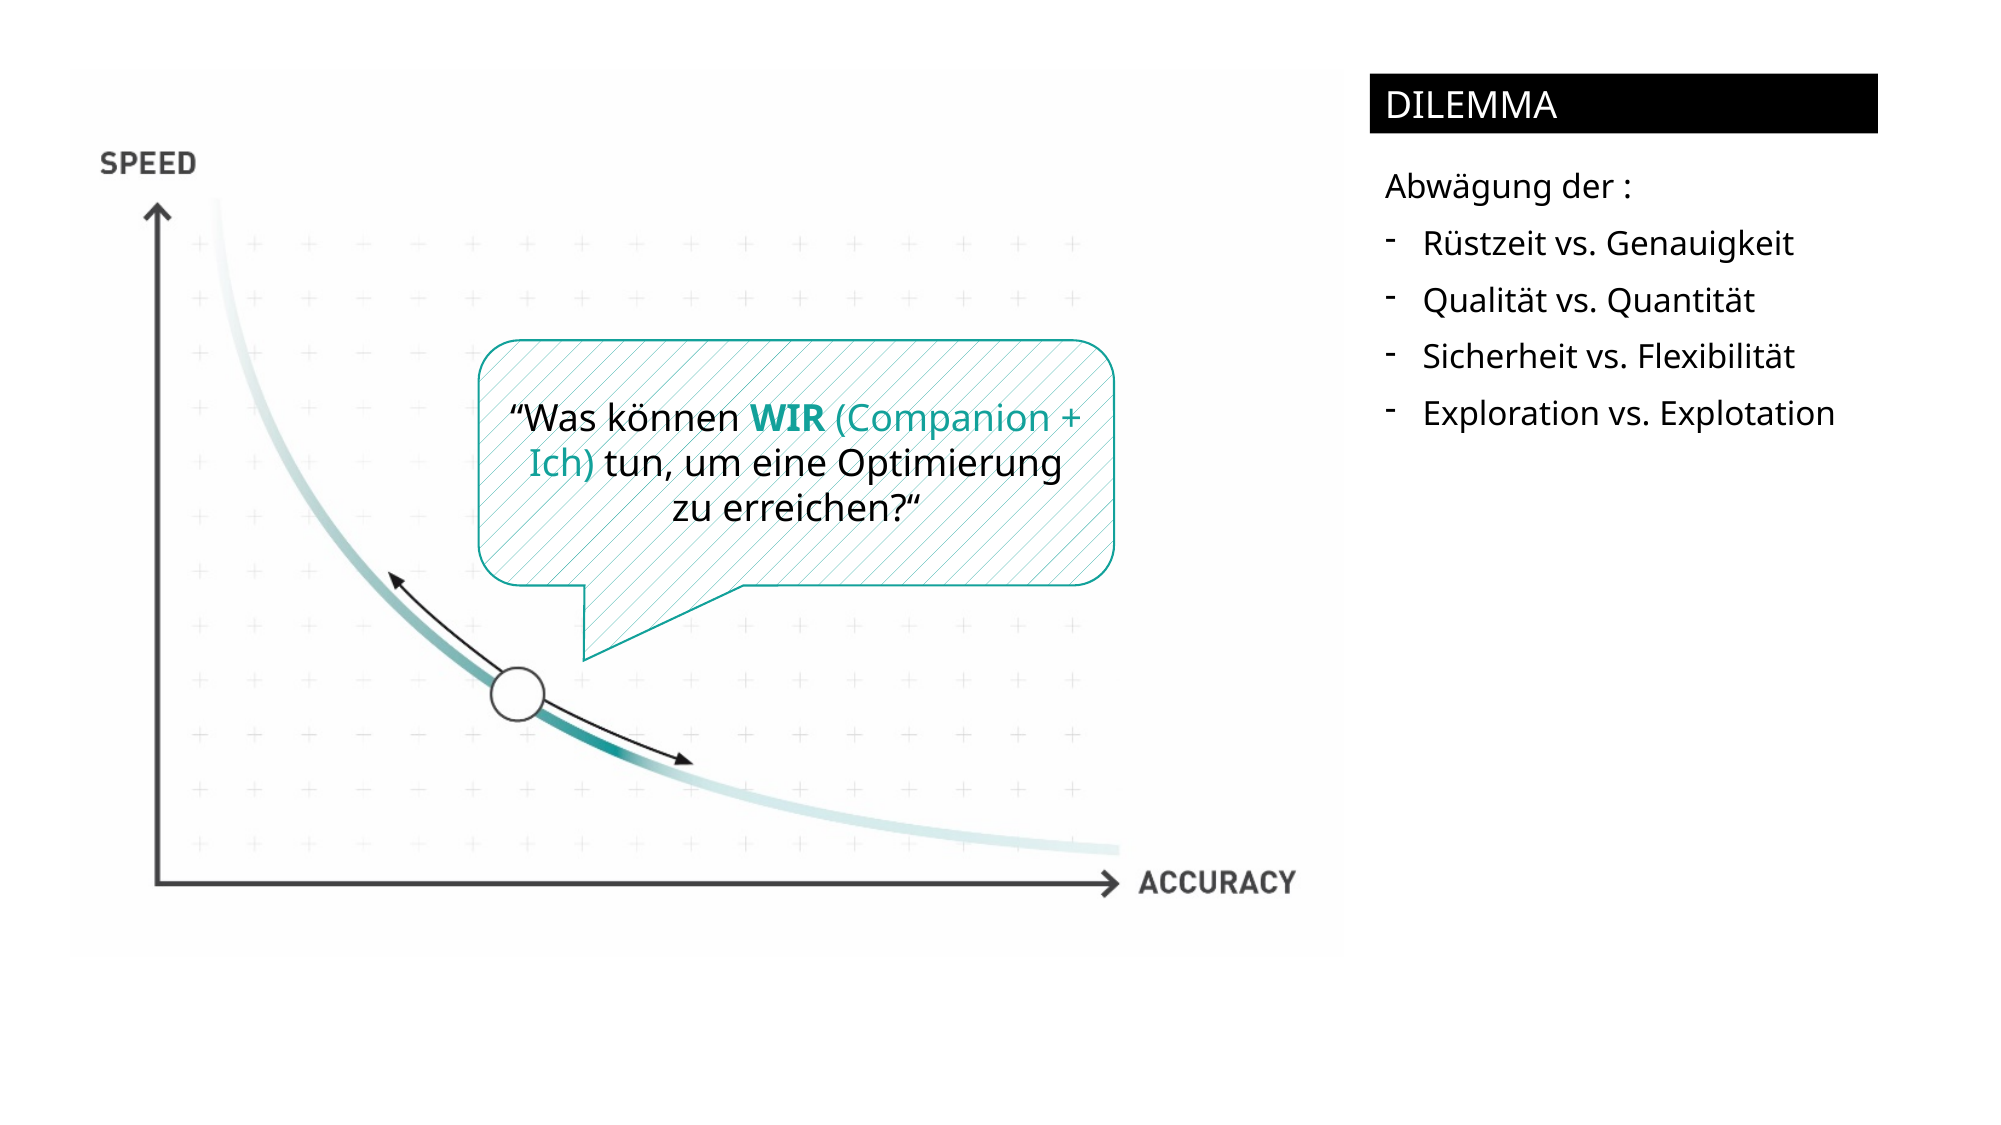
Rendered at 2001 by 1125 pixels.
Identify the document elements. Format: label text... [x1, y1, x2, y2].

list Abwägung der : Rüstzeit vs. Genauigkeit Qualität vs. Quantität Sicherheit vs. Flexibilität Exploration vs. Explotation [1370, 162, 1878, 1014]
text_box Dilemma [1369, 73, 1878, 134]
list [70, 69, 1344, 957]
